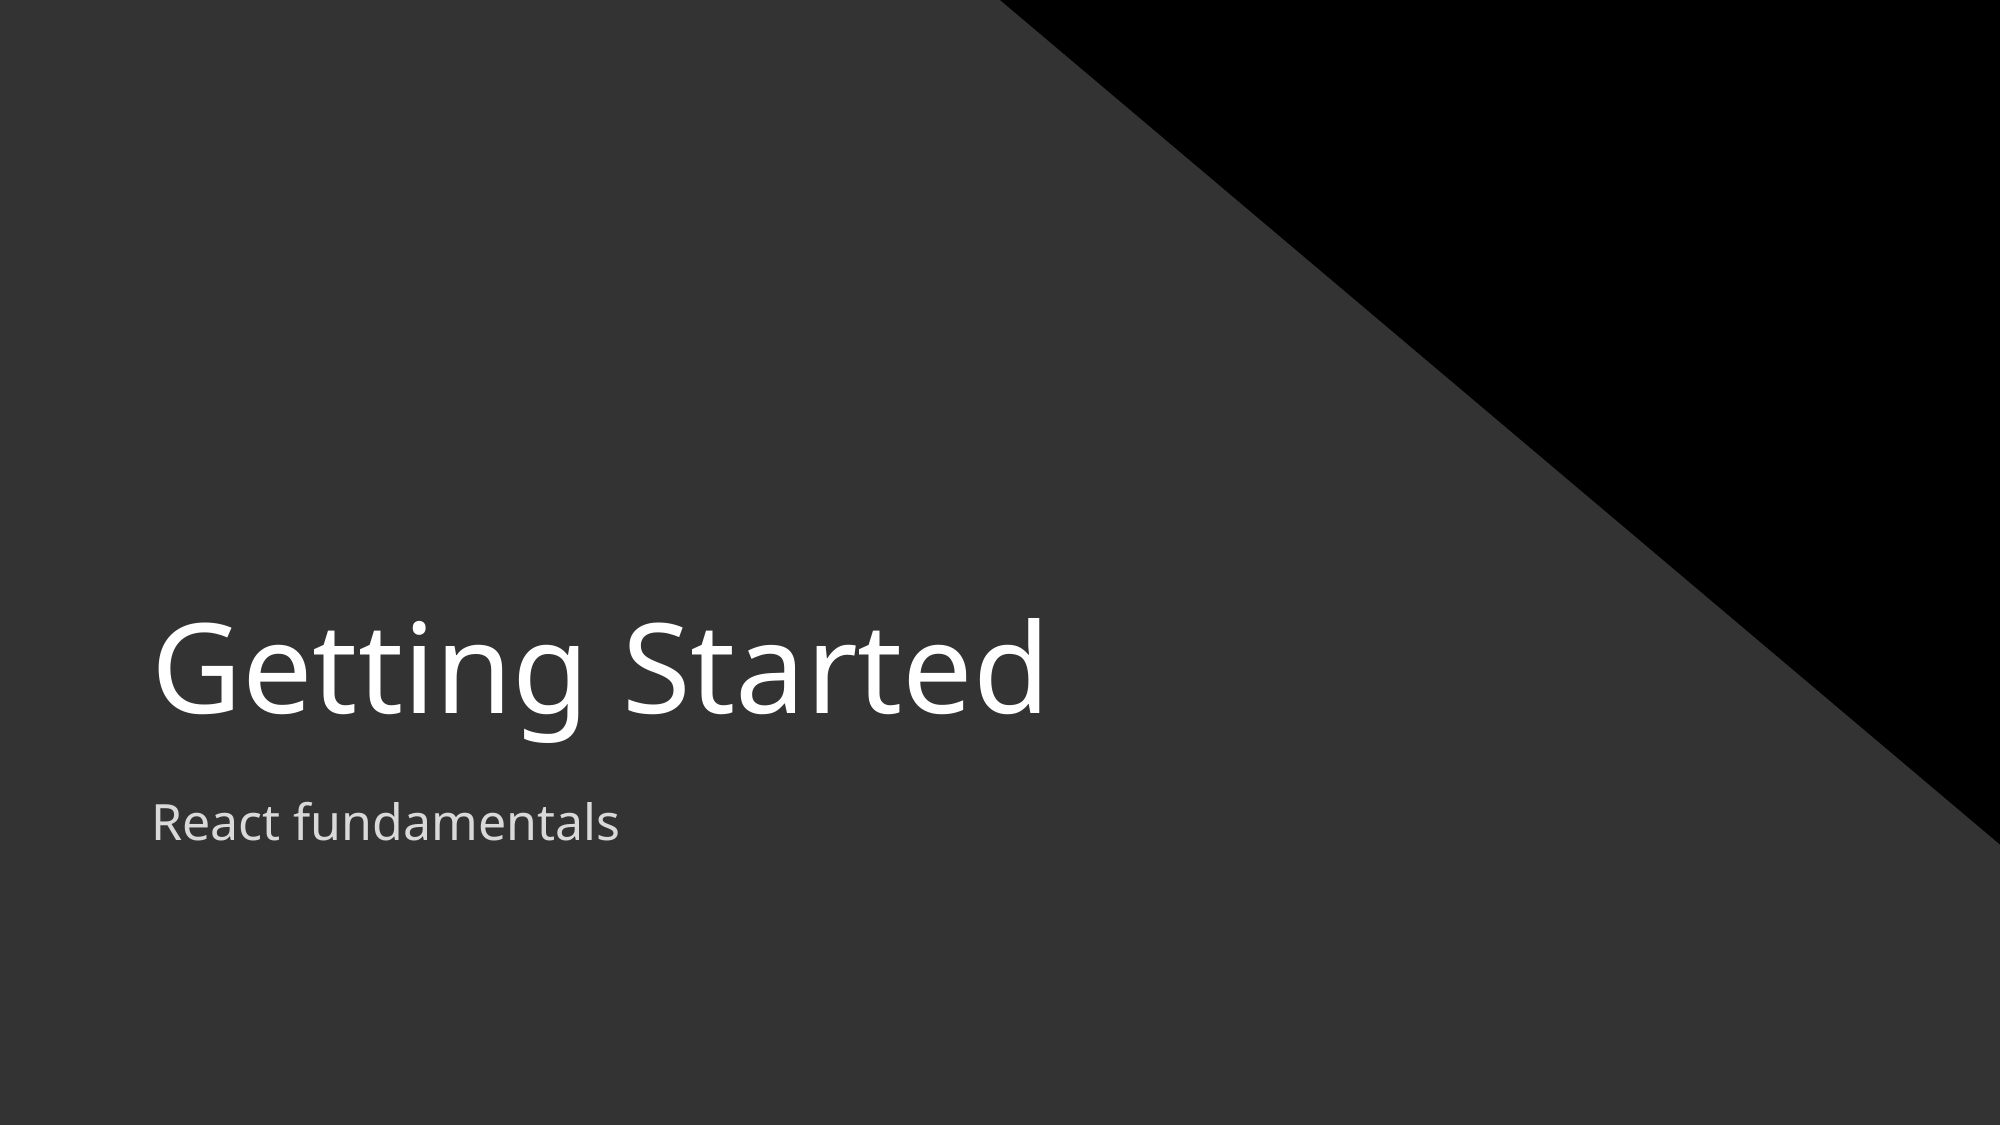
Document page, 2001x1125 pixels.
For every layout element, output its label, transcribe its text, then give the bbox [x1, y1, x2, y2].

title Getting Started [136, 280, 1862, 749]
list React fundamentals [136, 752, 1862, 999]
